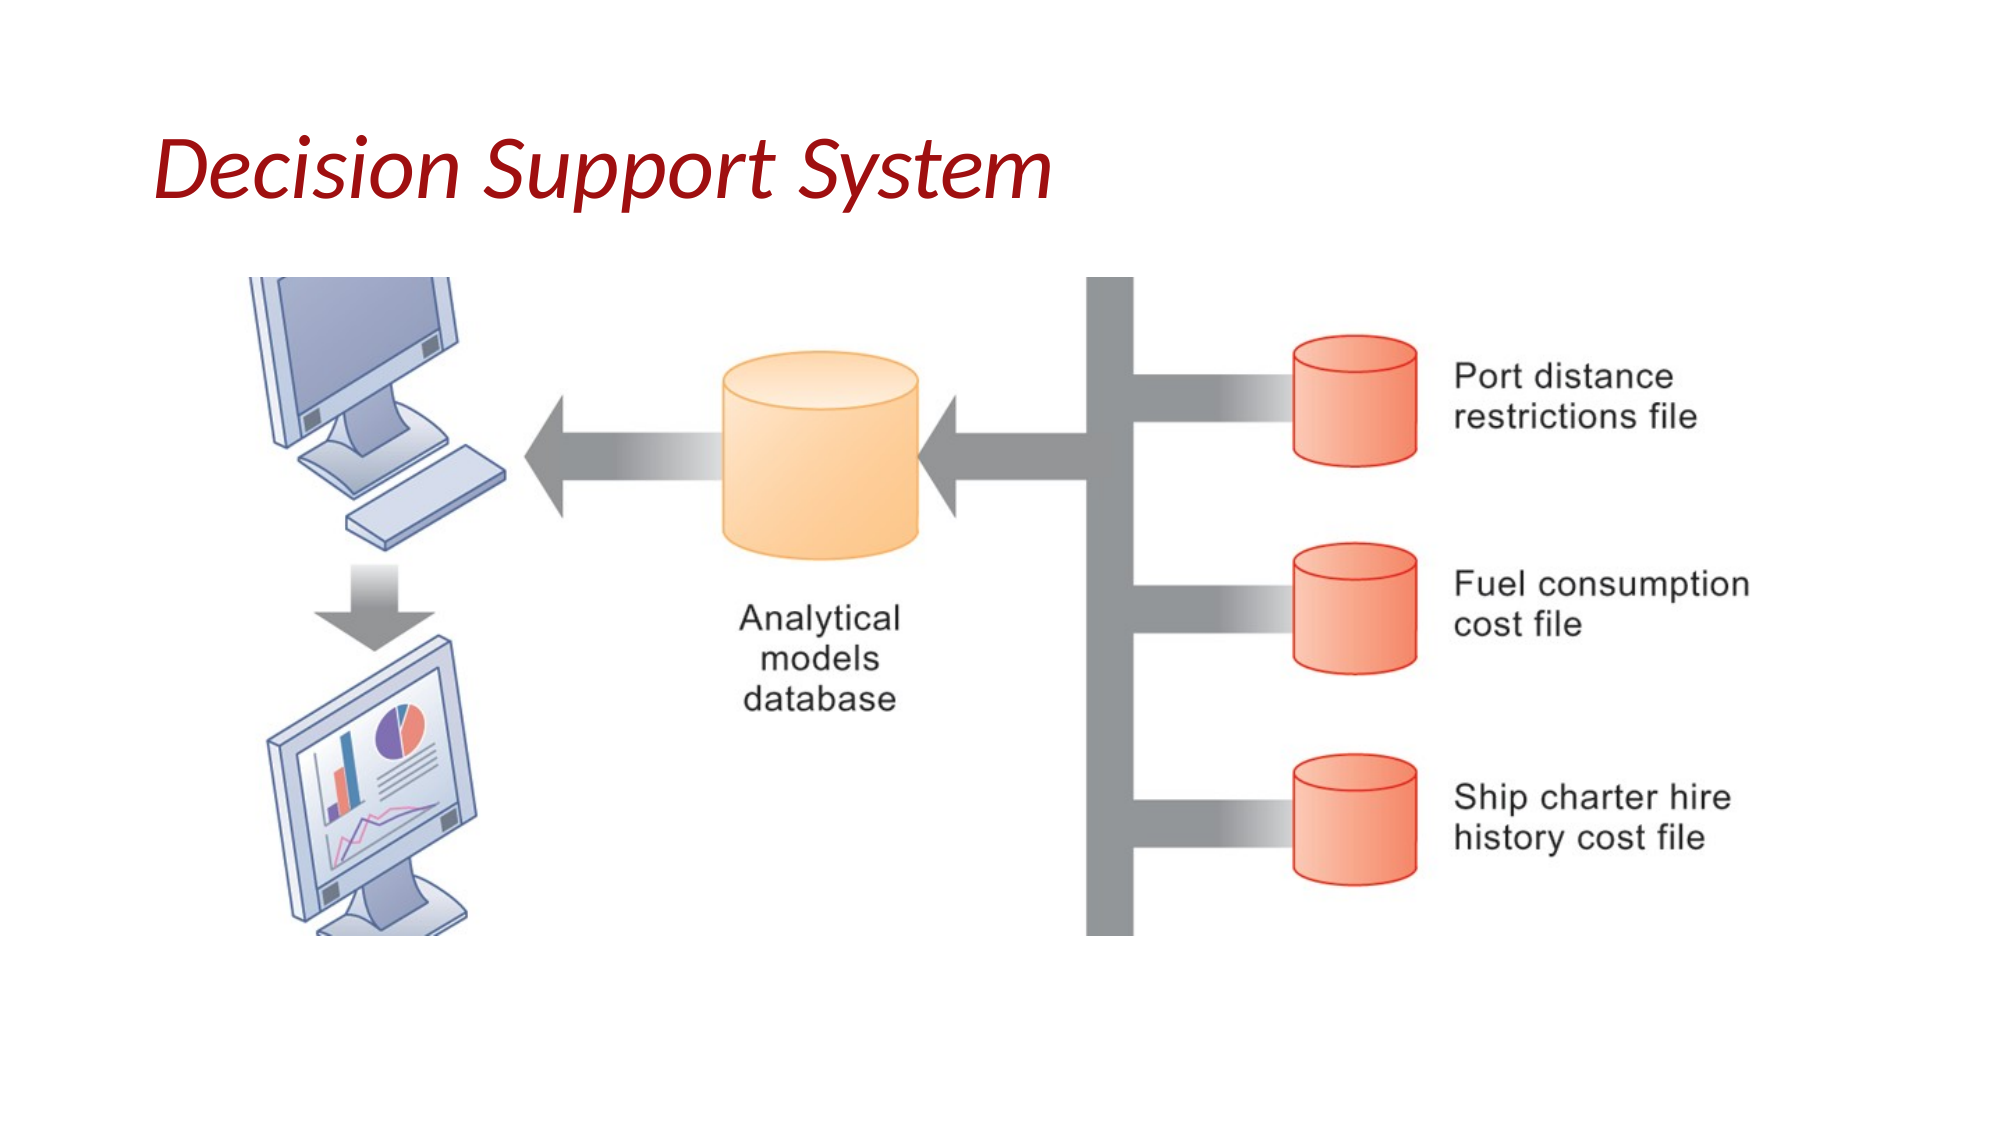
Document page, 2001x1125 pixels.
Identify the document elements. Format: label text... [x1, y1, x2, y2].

title Decision Support System [137, 59, 1863, 278]
text_box [234, 277, 1766, 936]
